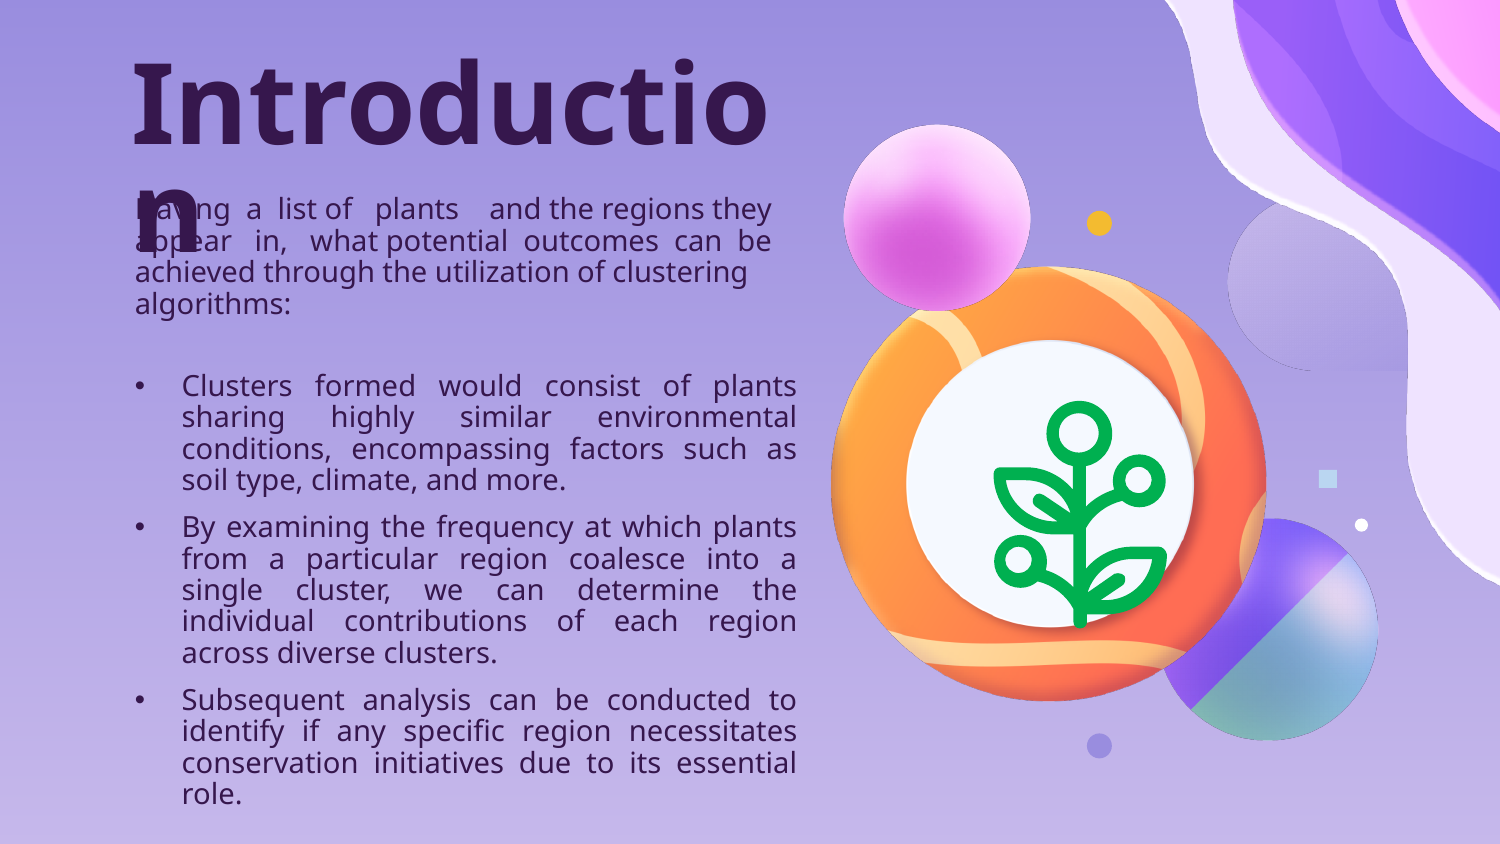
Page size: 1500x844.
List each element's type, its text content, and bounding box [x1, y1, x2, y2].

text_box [1086, 210, 1369, 759]
picture [826, 0, 1500, 743]
title Introduction [115, 50, 809, 196]
list Having a list of plants and the regions they appear in, what potential outcomes can be achieved through the utilization of clustering algorithms: Clusters formed would consist of plants sharing highly similar environmental conditions, encompassing factors such as soil type, climate, and more. By examining the frequency at which plants from a particular region coalesce into a single cluster, we can determine the individual contributions of each region across diverse clusters. Subsequent analysis can be conducted to identify if any specific region necessitates conservation initiatives due to its essential role. [119, 187, 813, 827]
